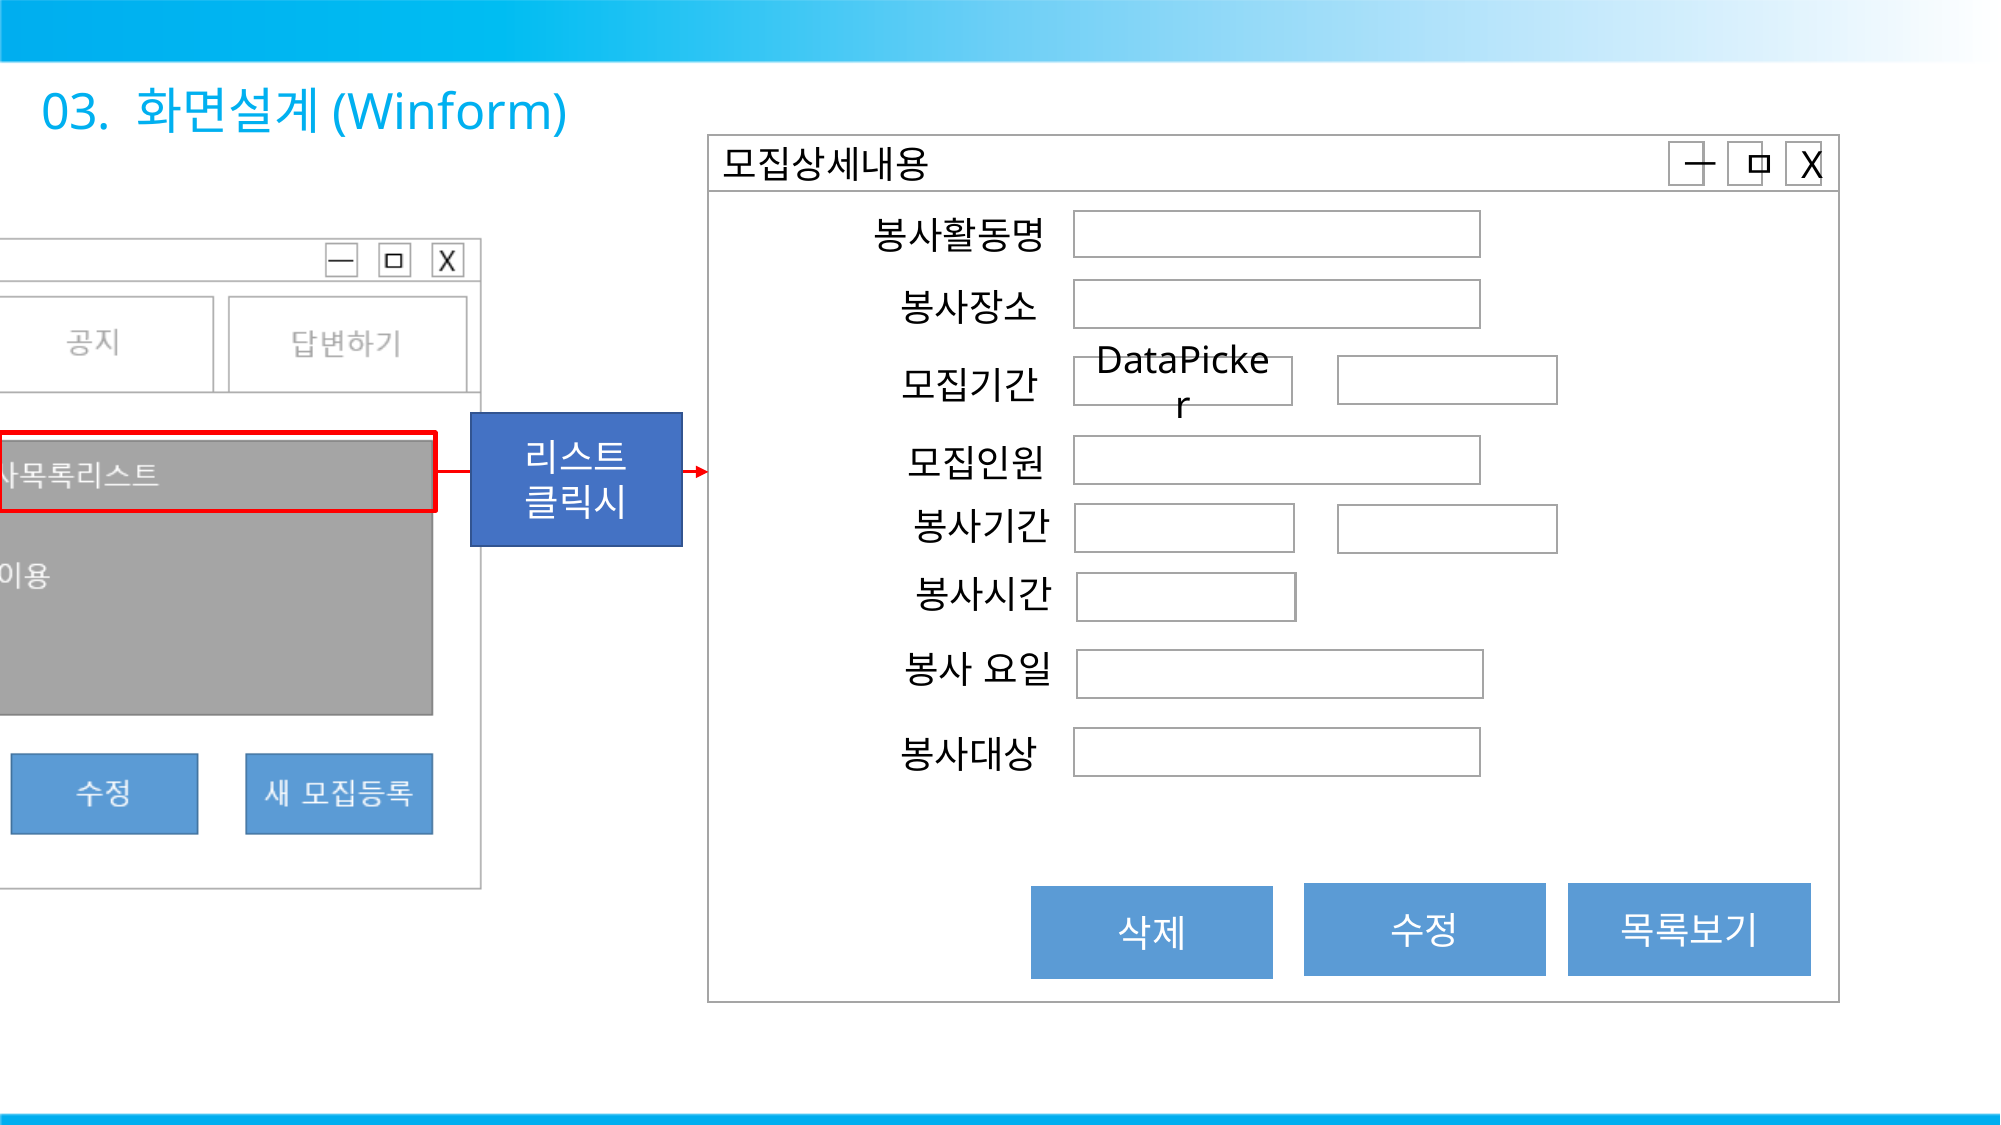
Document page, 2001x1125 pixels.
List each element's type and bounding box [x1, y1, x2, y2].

text_box [708, 135, 1840, 1003]
picture [0, 0, 2000, 1125]
